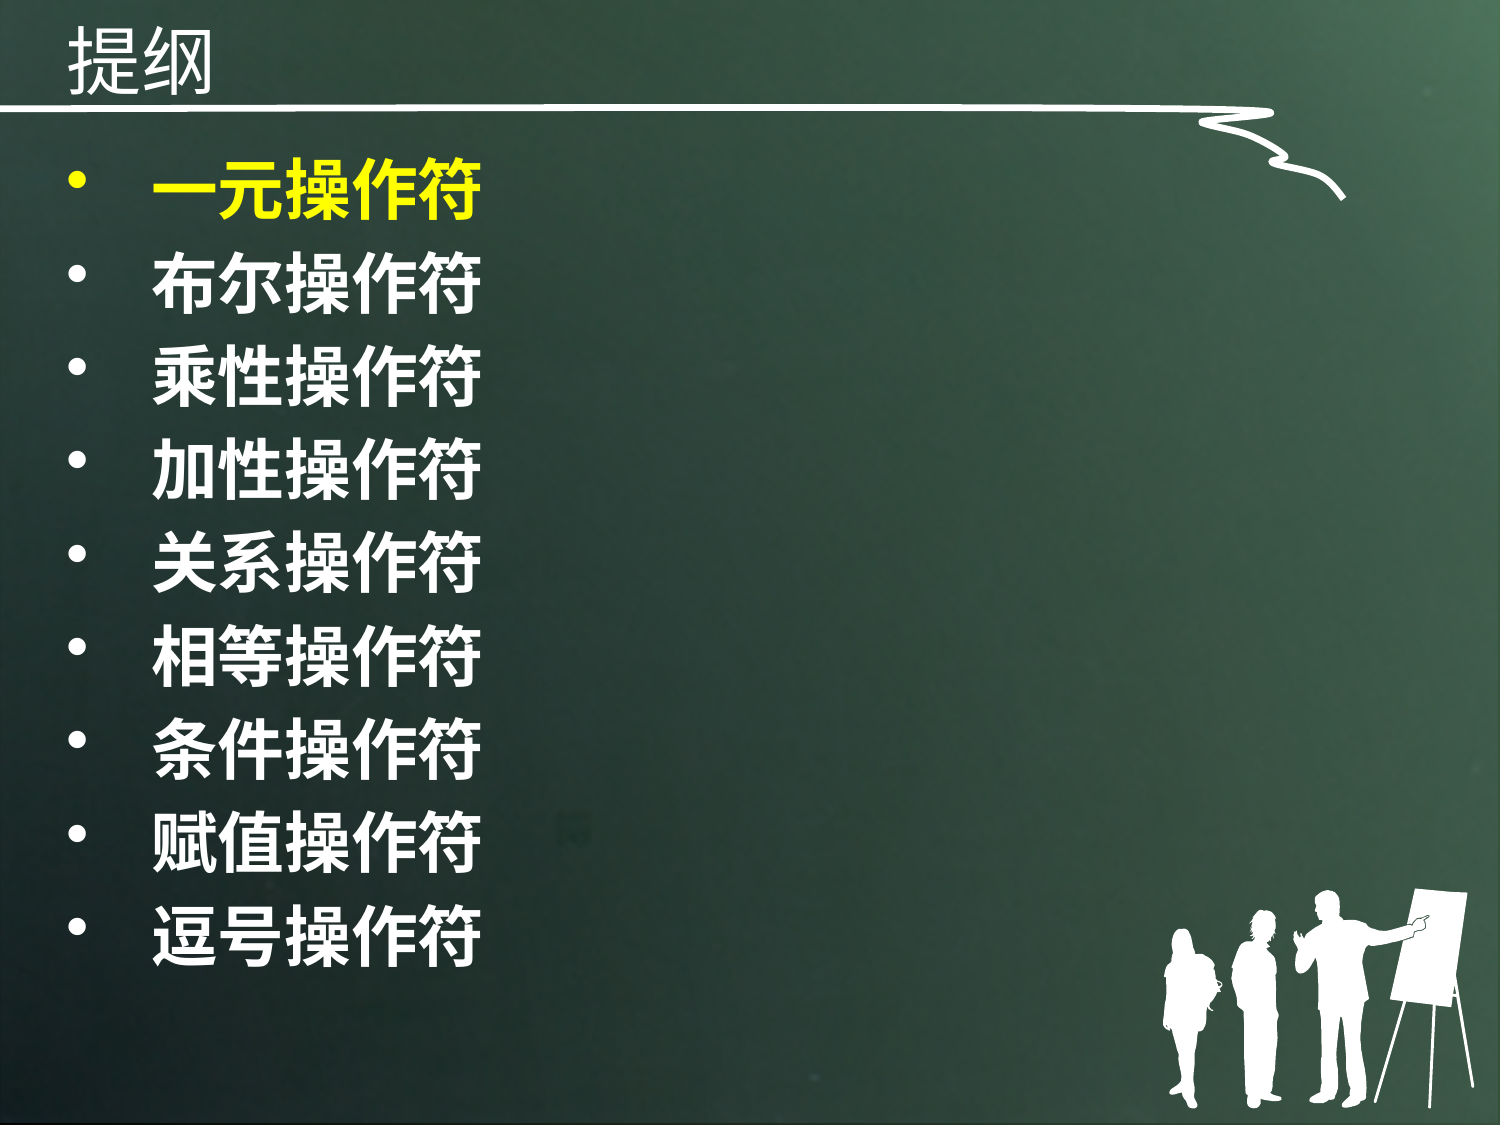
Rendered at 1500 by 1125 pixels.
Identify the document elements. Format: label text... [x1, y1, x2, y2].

list 一元操作符 布尔操作符 乘性操作符 加性操作符 关系操作符 相等操作符 条件操作符 赋值操作符 逗号操作符 [51, 140, 1365, 974]
text_box [0, 107, 1344, 199]
picture [0, 0, 1500, 1125]
title 提纲 [51, 23, 1365, 96]
